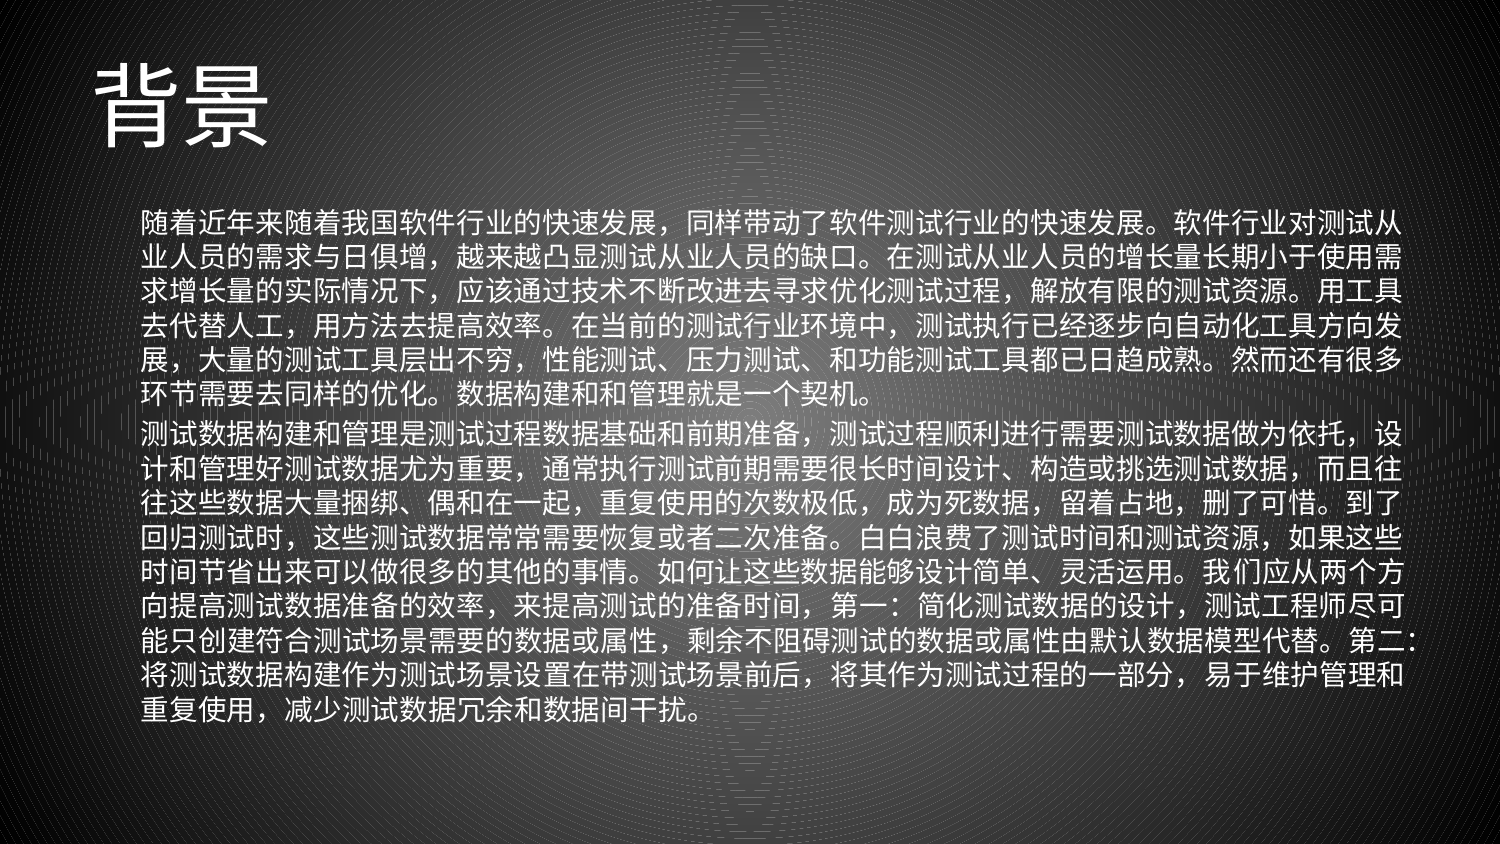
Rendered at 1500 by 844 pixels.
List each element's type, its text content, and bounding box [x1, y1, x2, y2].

title 背景 [75, 33, 1425, 175]
list 随着近年来随着我国软件行业的快速发展，同样带动了软件测试行业的快速发展。软件行业对测试从业人员的需求与日俱增，越来越凸显测试从业人员的缺口。在测试从业人员的增长量长期小于使用需求增长量的实际情况下，应该通过技术不断改进去寻求优化测试过程，解放有限的测试资源。用工具去代替人工，用方法去提高效率。在当前的测试行业环境中，测试执行已经逐步向自动化工具方向发展，大量的测试工具层出不穷，性能测试、压力测试、和功能测试工具都已日趋成熟。然而还有很多环节需要去同样的优化。数据构建和和管理就是一个契机。 测试数据构建和管理是测试过程数据基础和前期准备，测试过程顺利进行需要测试数据做为依托，设计和管理好测试数据尤为重要，通常执行测试前期需要很长时间设计、构造或挑选测试数据，而且往往这些数据大量捆绑、偶和在一起，重复使用的次数极低，成为死数据，留着占地，删了可惜。到了回归测试时，这些测试数据常常需要恢复或者二次准备。白白浪费了测试时间和测试资源，如果这些时间节省出来可以做很多的其他的事情。如何让这些数据能够设计简单、灵活运用。我们应从两个方向提高测试数据准备的效率，来提高测试的准备时间，第一：简化测试数据的设计，测试工程师尽可能只创建符合测试场景需要的数据或属性，剩余不阻碍测试的数据或属性由默认数据模型代替。第二：将测试数据构建作为测试场景设置在带测试场景前后，将其作为测试过程的一部分，易于维护管理和重复使用，减少测试数据冗余和数据间干扰。 [75, 196, 1425, 754]
